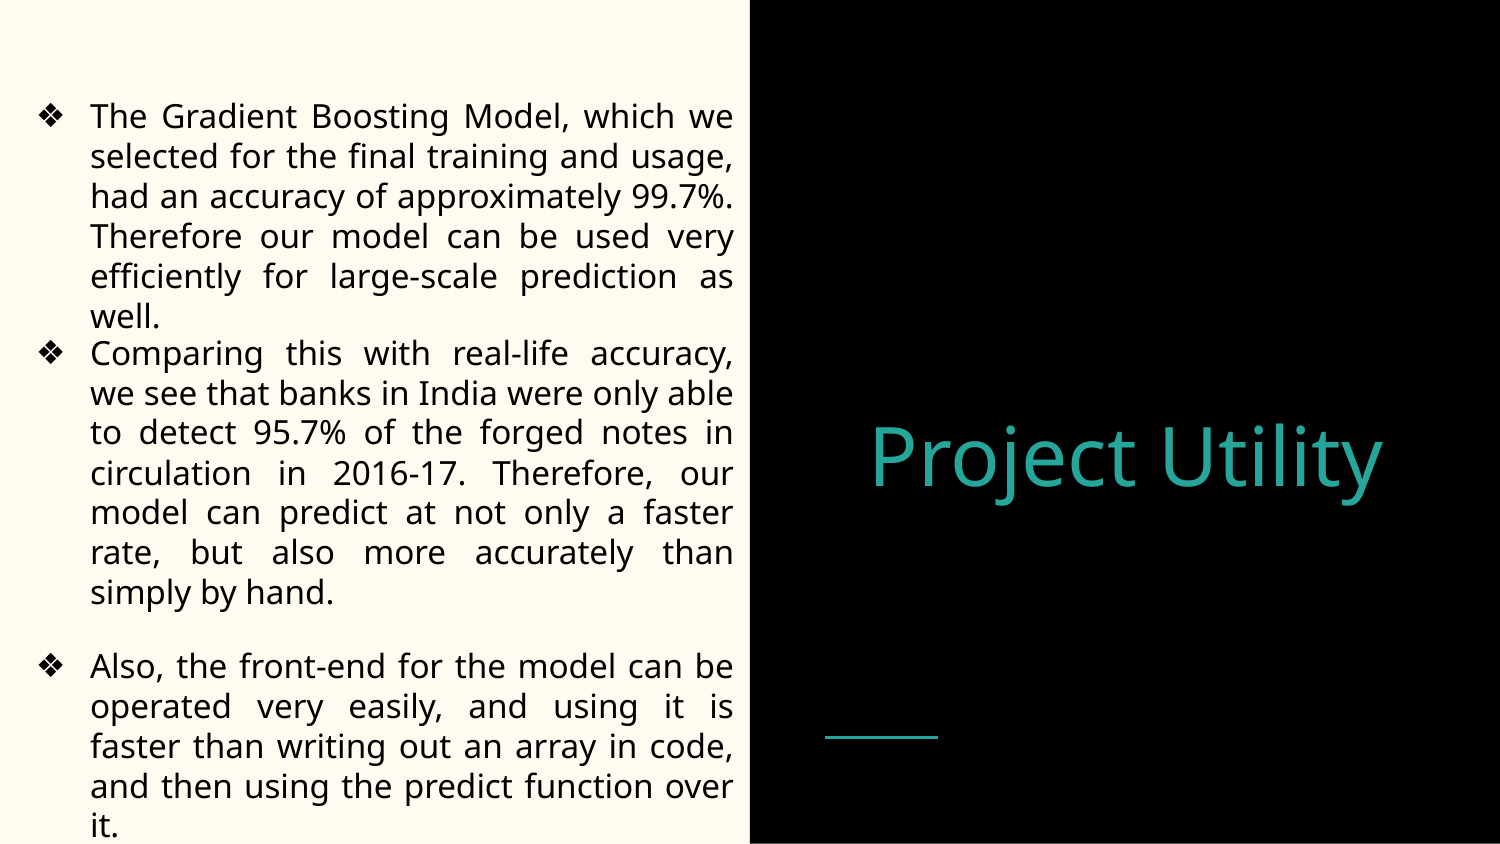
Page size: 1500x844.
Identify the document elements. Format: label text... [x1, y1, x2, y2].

title Project Utility [794, 388, 1458, 518]
text_box Also, the front-end for the model can be operated very easily, and using it is faster than writing out an array in code, and then using the predict function over it. [0, 630, 750, 844]
text_box Comparing this with real-life accuracy, we see that banks in India were only able to detect 95.7% of the forged notes in circulation in 2016-17. Therefore, our model can predict at not only a faster rate, but also more accurately than simply by hand. [0, 316, 750, 627]
text_box The Gradient Boosting Model, which we selected for the final training and usage, had an accuracy of approximately 99.7%. Therefore our model can be used very efficiently for large-scale prediction as well. [0, 80, 750, 316]
